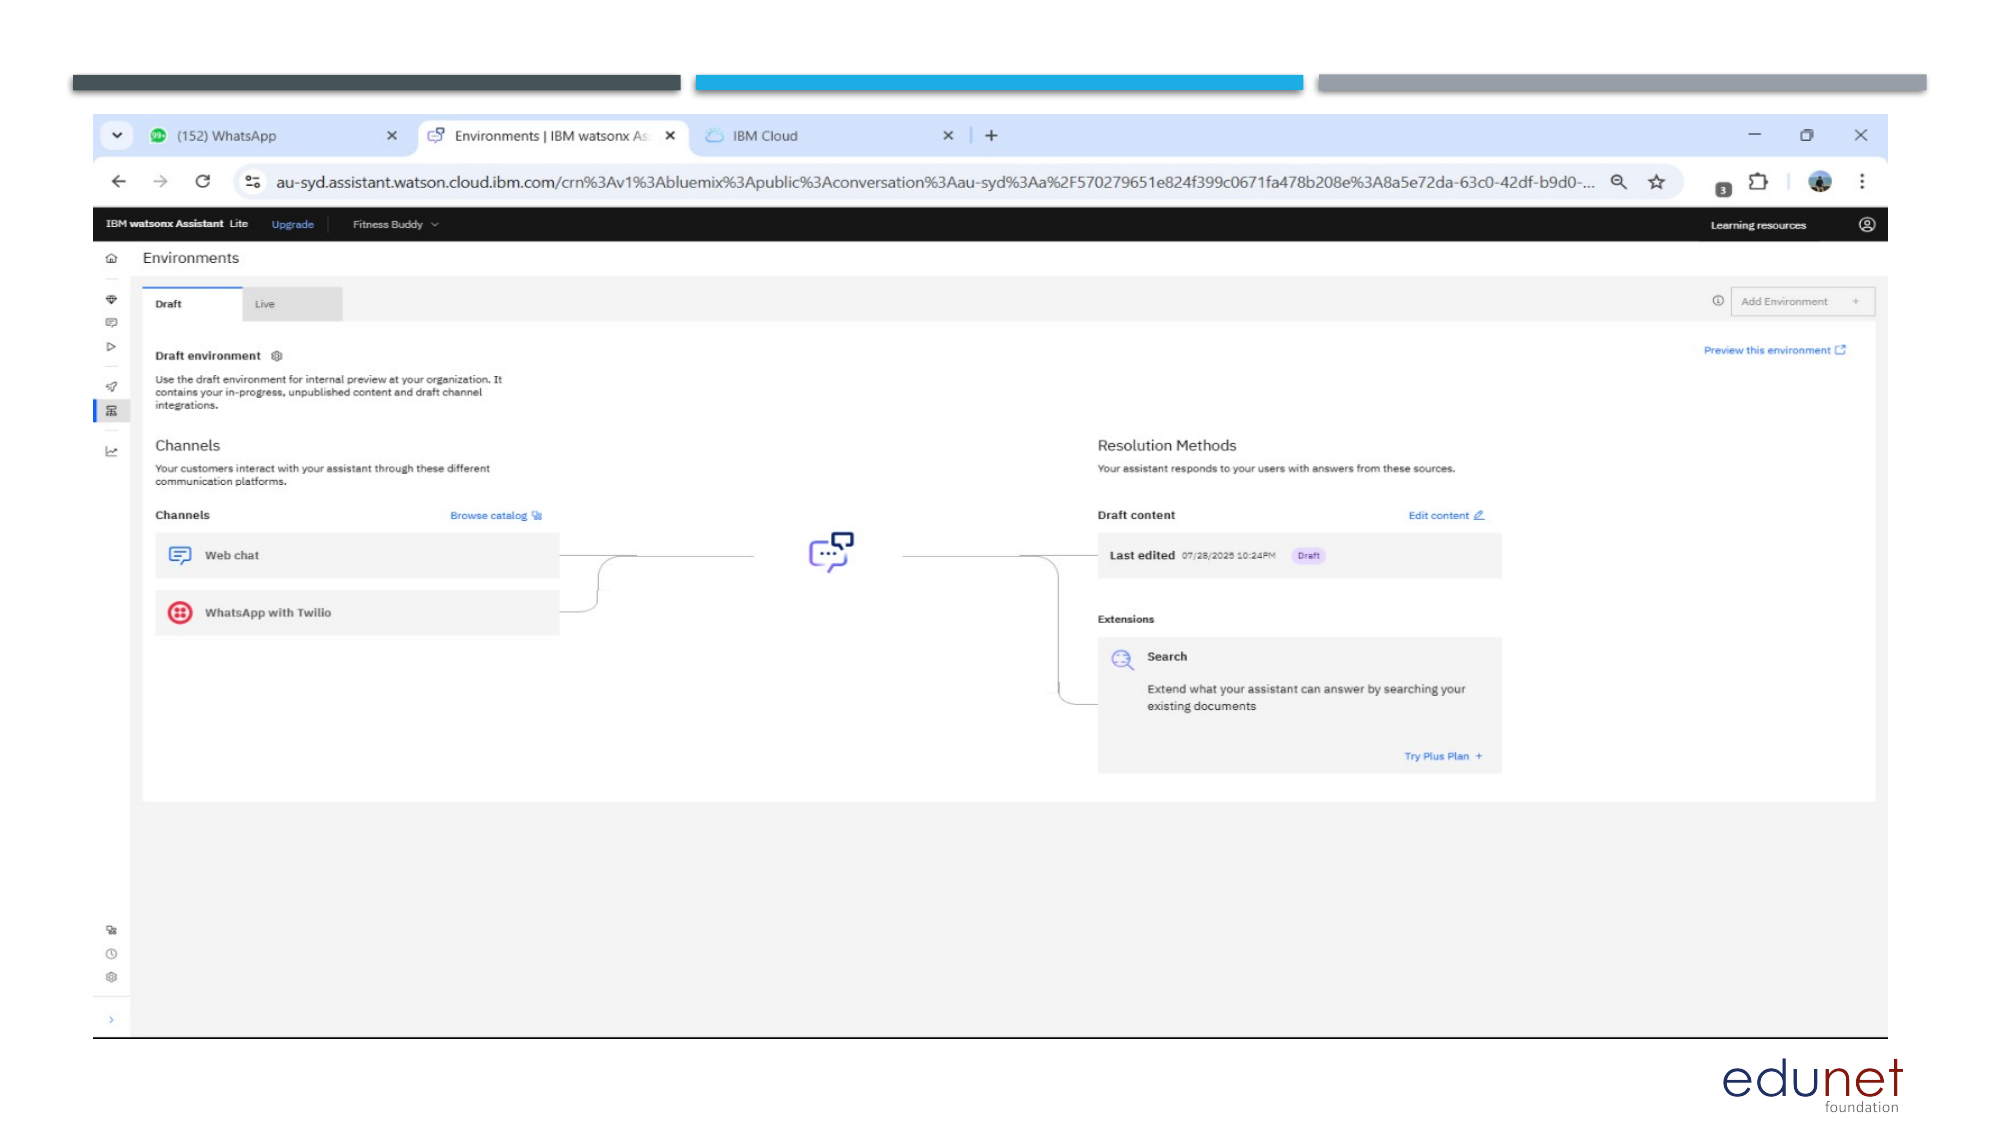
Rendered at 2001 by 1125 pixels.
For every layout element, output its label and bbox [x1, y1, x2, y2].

picture [93, 113, 1888, 1040]
picture [1719, 1056, 1905, 1116]
